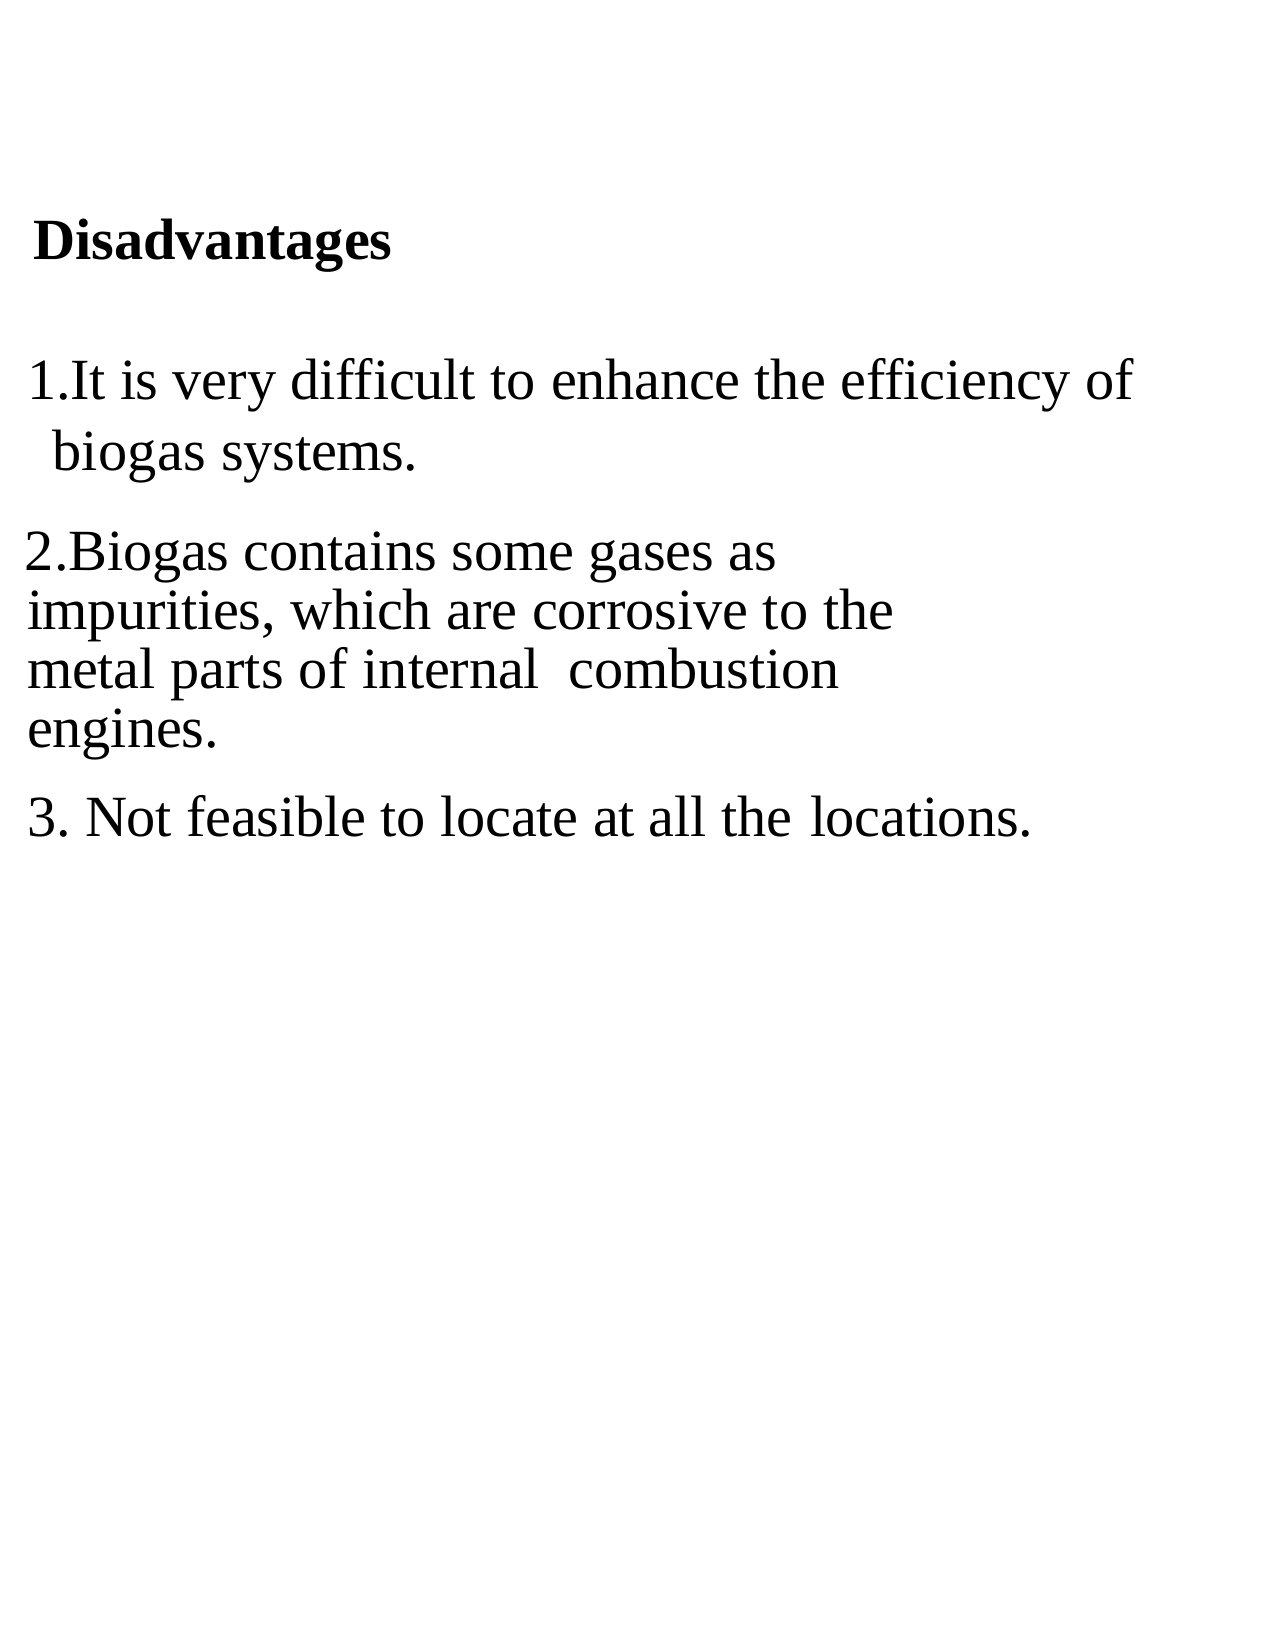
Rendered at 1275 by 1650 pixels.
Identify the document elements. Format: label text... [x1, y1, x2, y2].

text_box Disadvantages It is very difficult to enhance the efficiency of biogas systems. Biogas contains some gases as impurities, which are corrosive to the metal parts of internal combustion engines. 3. Not feasible to locate at all the locations. [24, 124, 1272, 878]
